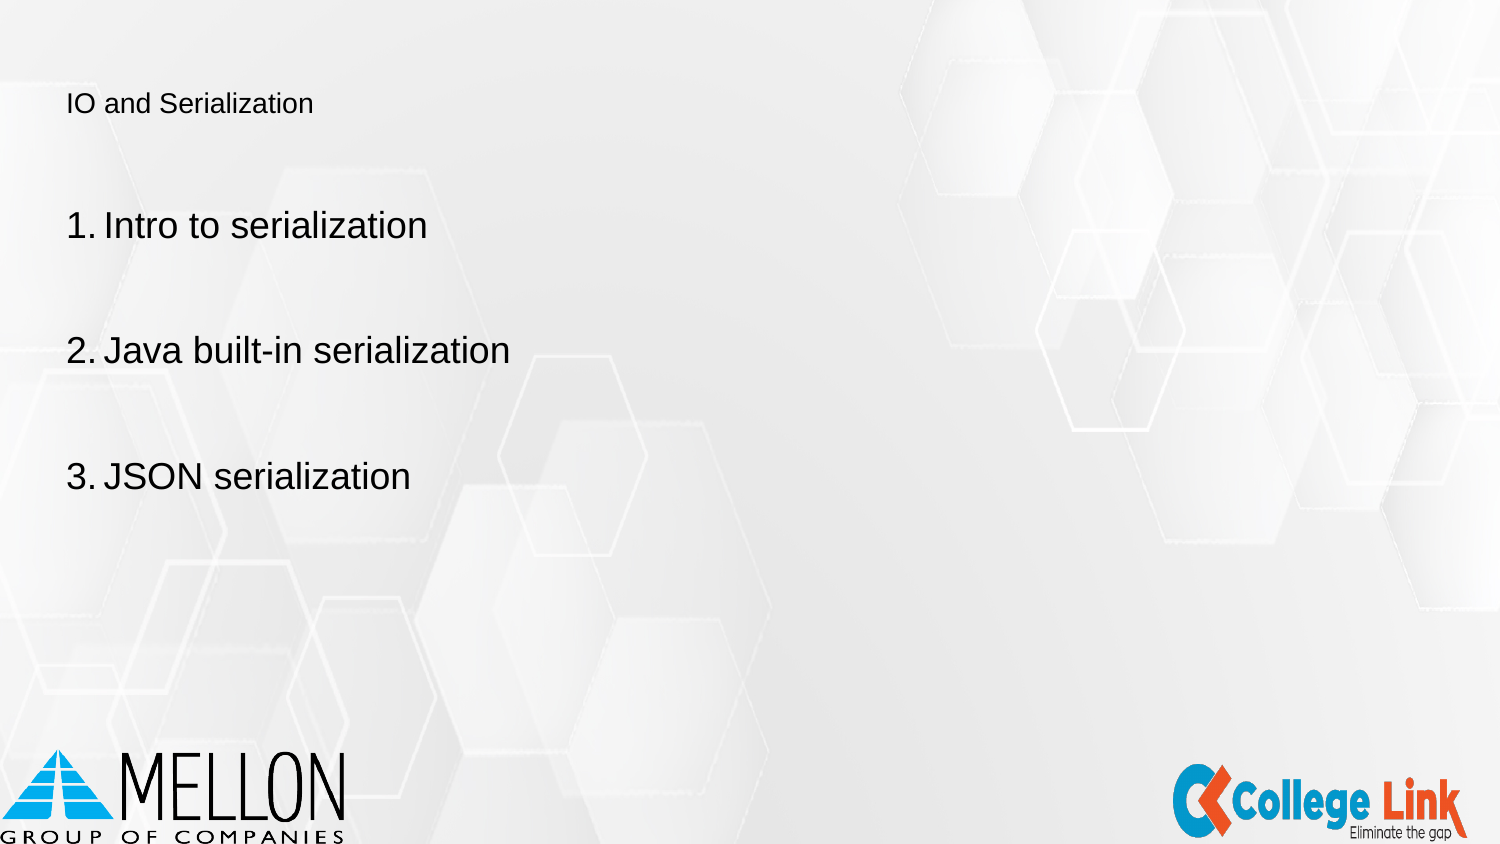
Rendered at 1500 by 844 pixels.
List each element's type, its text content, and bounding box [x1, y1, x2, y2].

picture [0, 0, 1500, 844]
list Intro to serialization Java built-in serialization JSON serialization [51, 189, 1449, 750]
title IO and Serialization [51, 72, 1449, 167]
